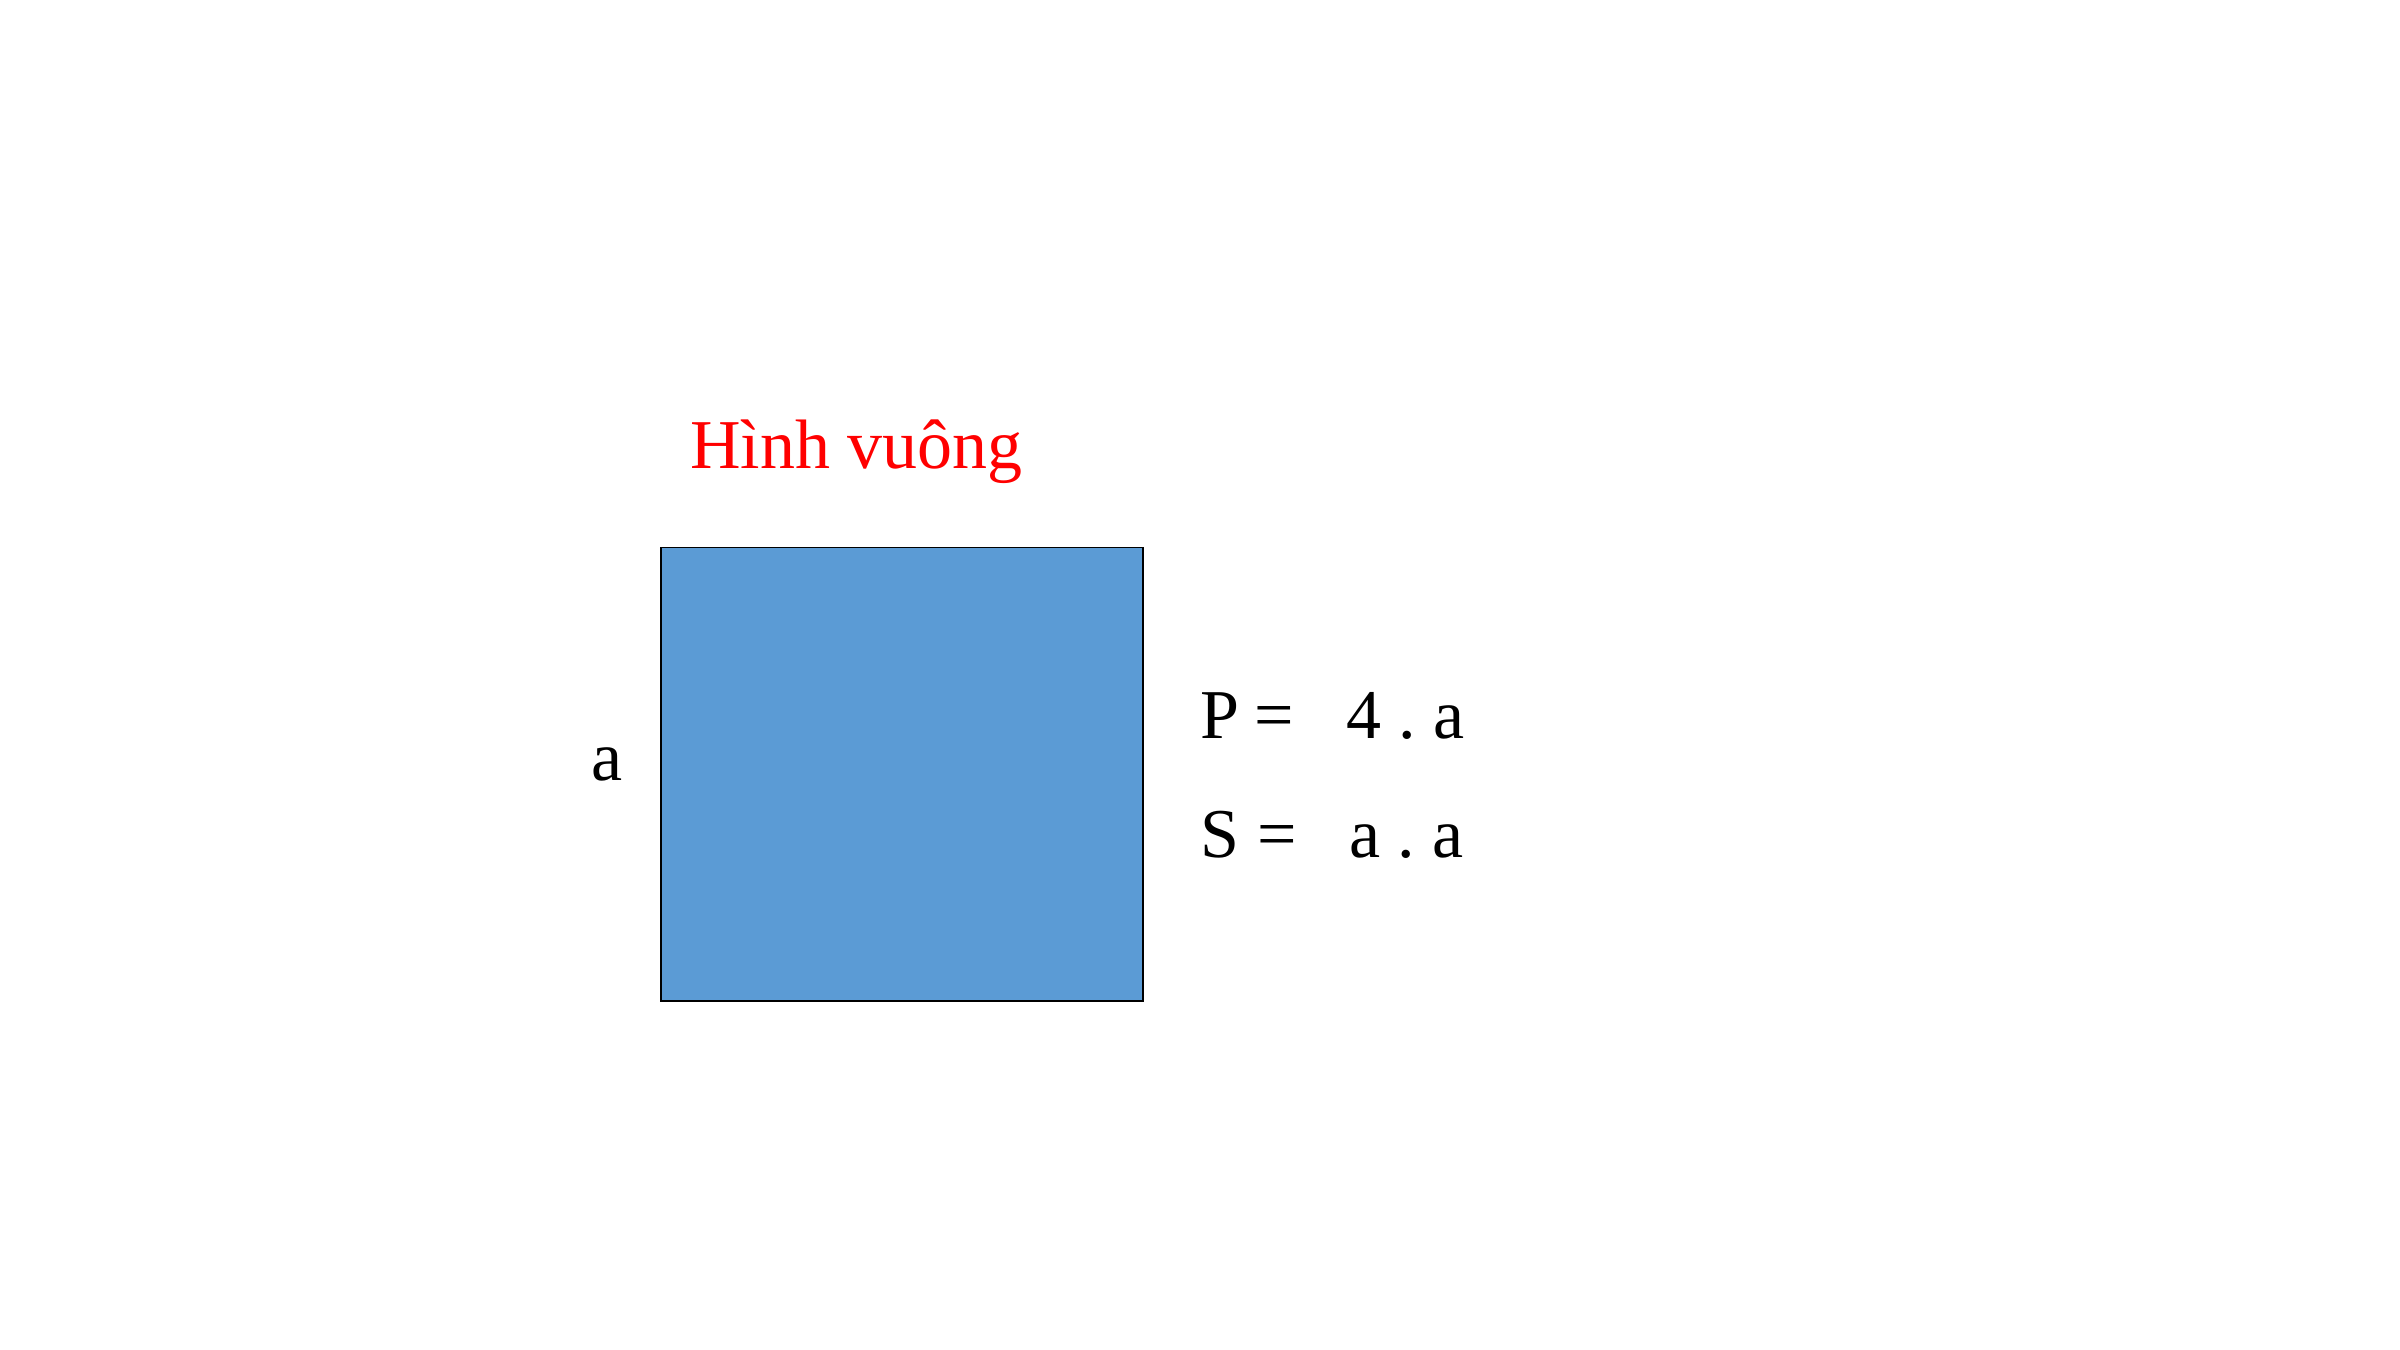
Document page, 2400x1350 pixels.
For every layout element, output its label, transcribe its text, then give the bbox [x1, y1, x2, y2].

text_box Hình vuông [675, 391, 1172, 491]
text_box [661, 547, 1144, 1002]
text_box P = 4 . a S = a . a [1185, 660, 1725, 879]
text_box a [576, 703, 662, 803]
